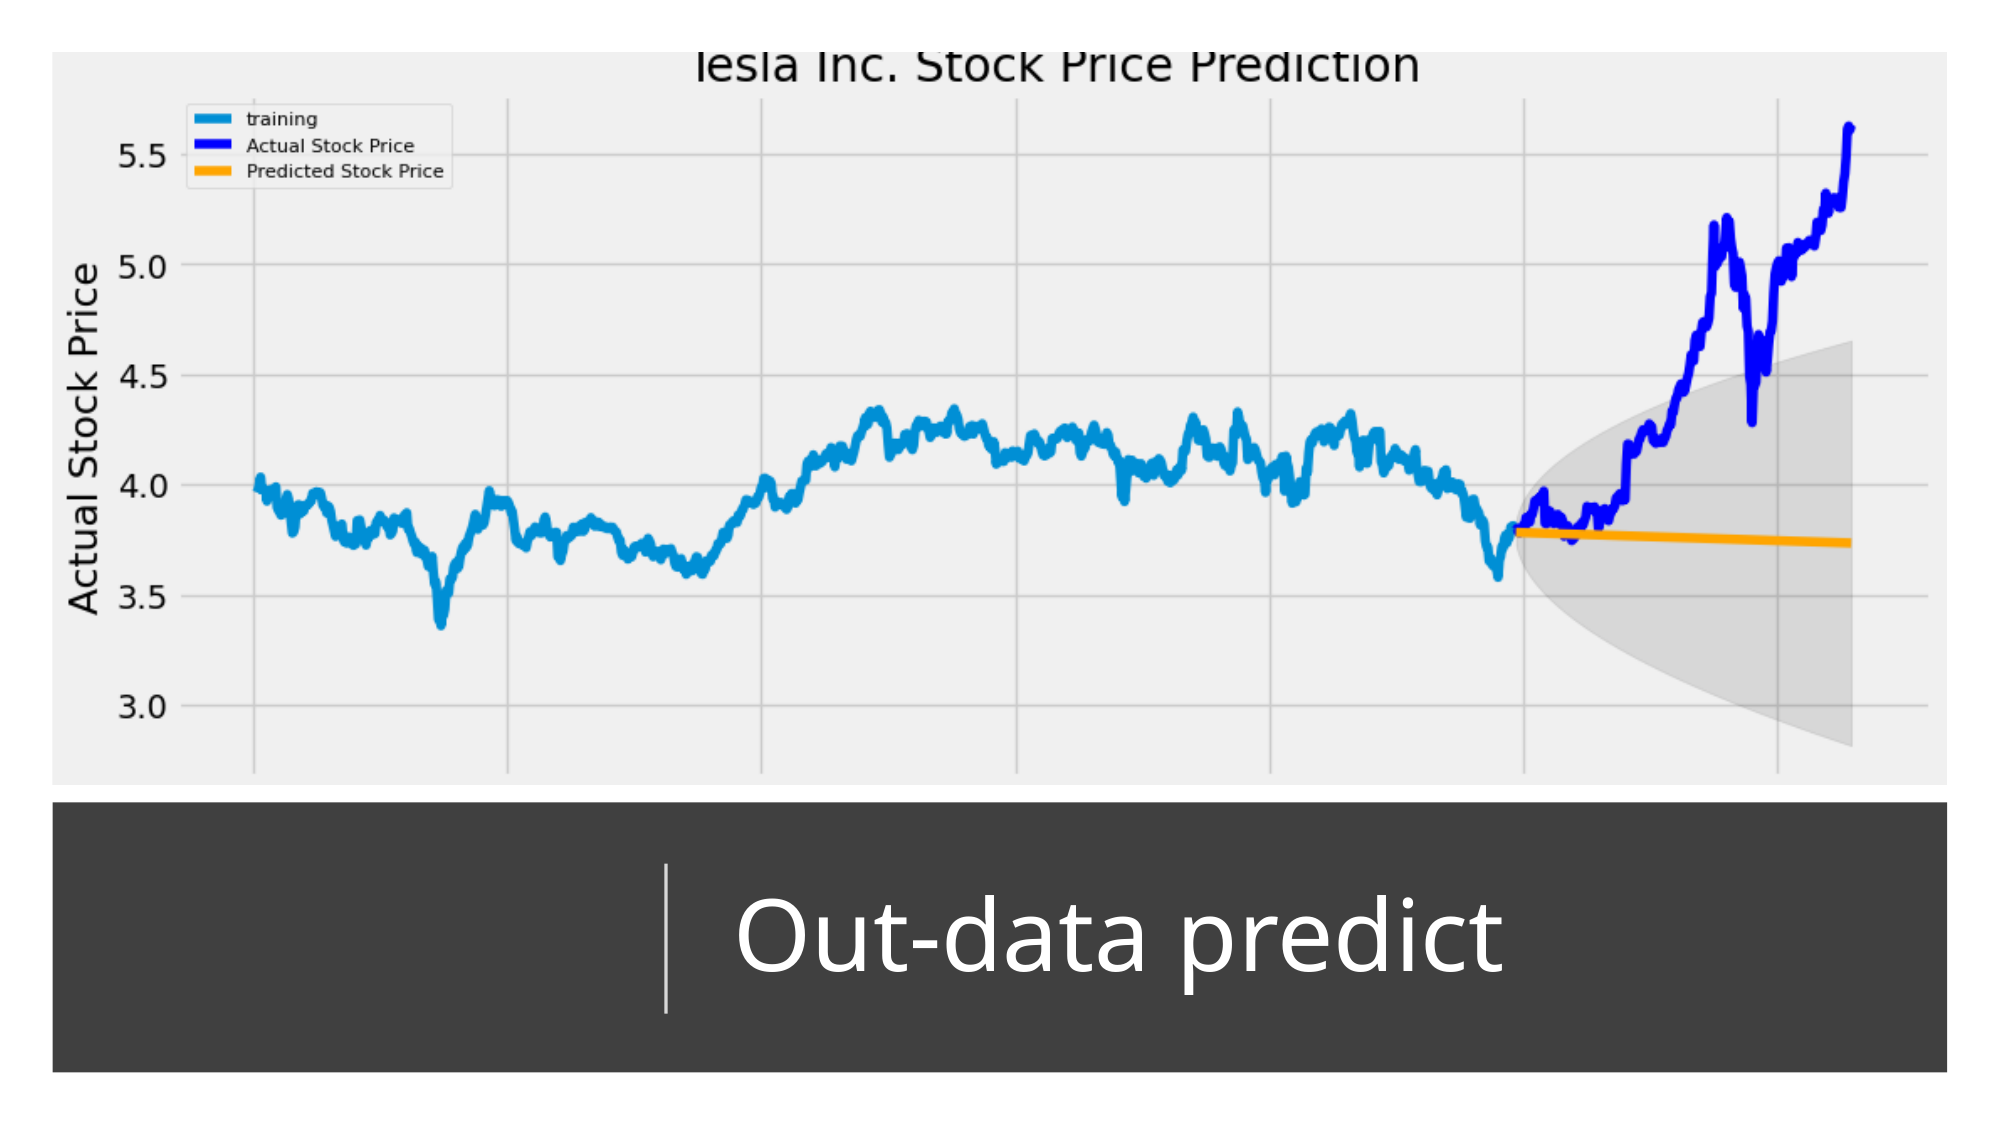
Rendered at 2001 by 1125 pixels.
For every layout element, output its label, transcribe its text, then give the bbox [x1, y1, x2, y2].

text_box [52, 801, 1948, 1073]
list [52, 52, 1947, 785]
title Out-data predict [718, 835, 1863, 1043]
